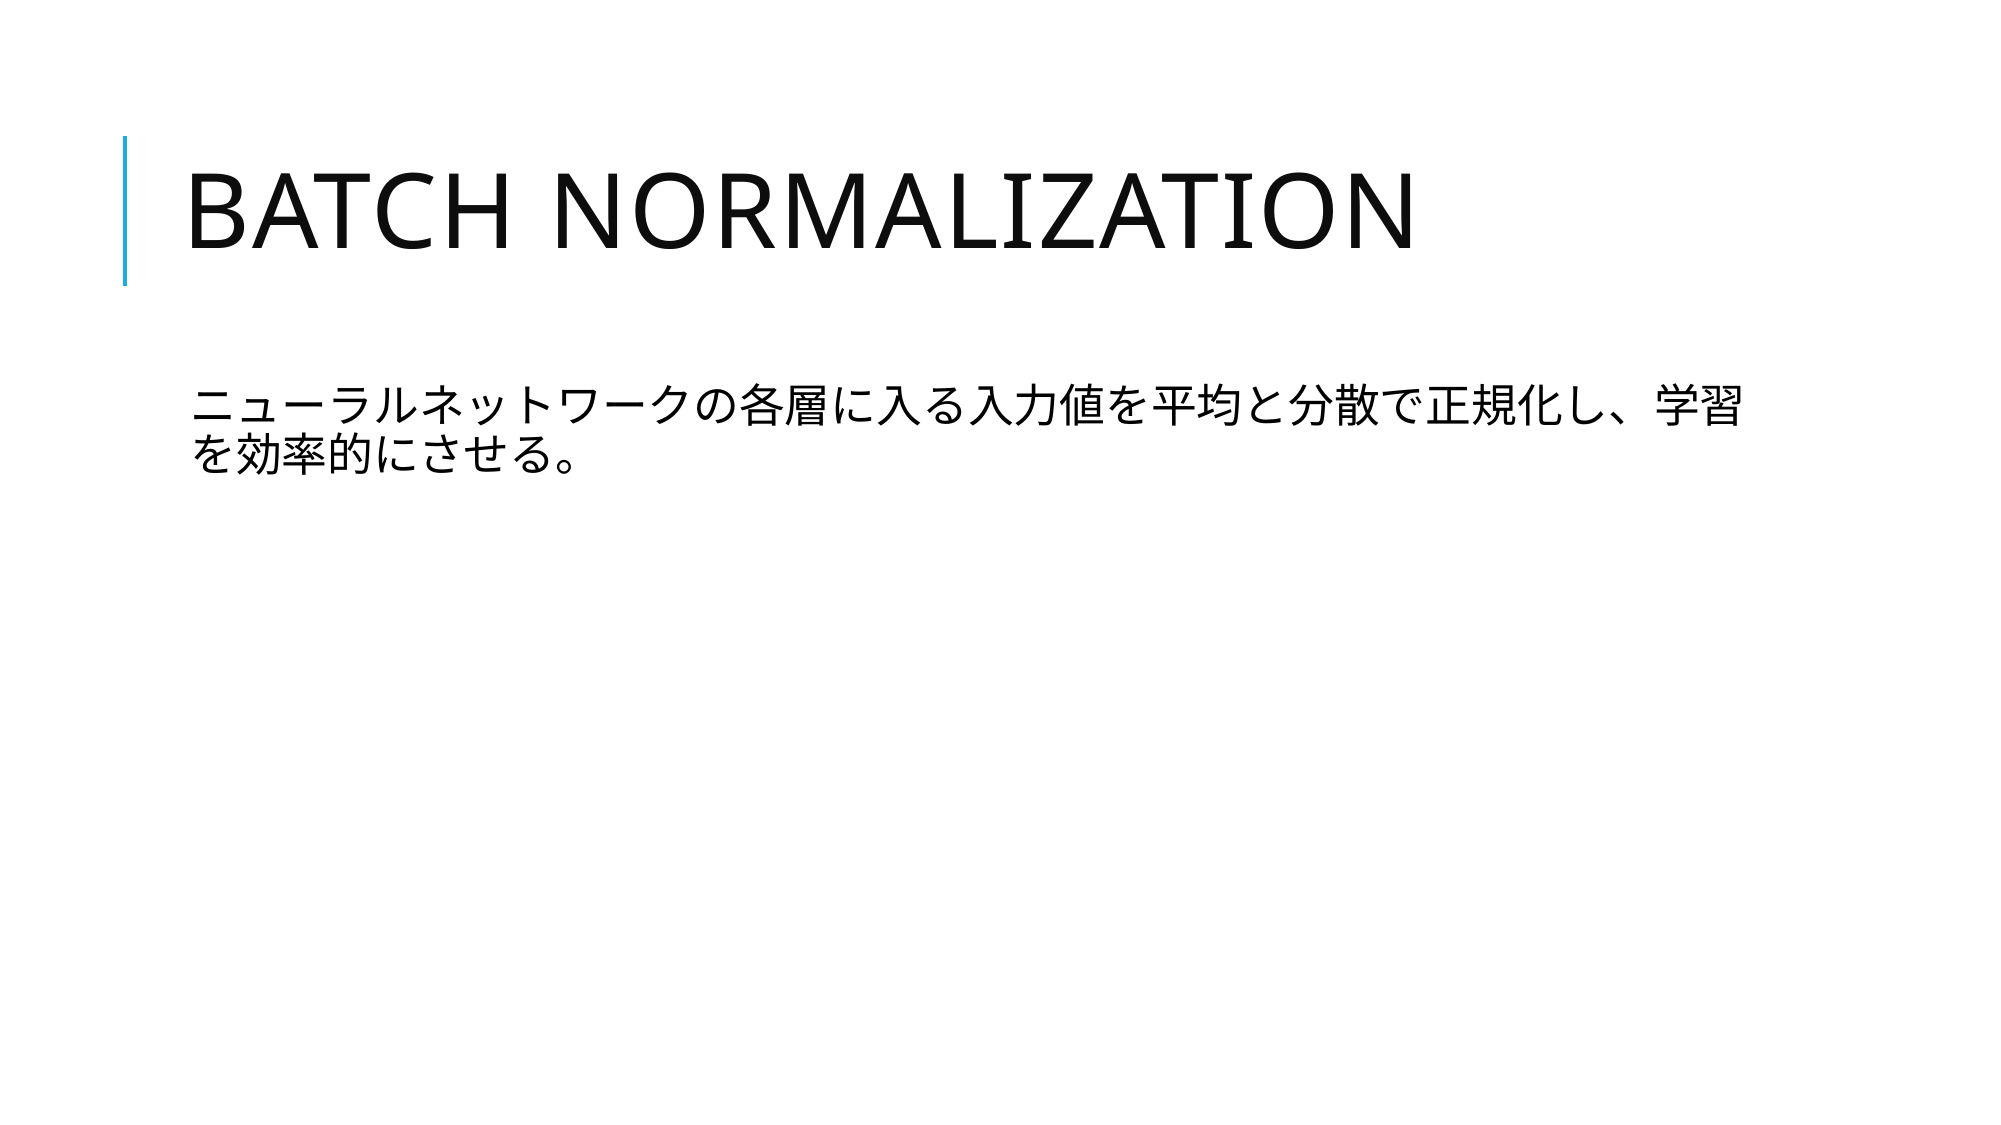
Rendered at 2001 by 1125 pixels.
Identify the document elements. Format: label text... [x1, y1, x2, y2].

title Batch Normalization [168, 96, 1763, 342]
list ニューラルネットワークの各層に入る入力値を平均と分散で正規化し、学習を効率的にさせる。 [168, 375, 1763, 1035]
